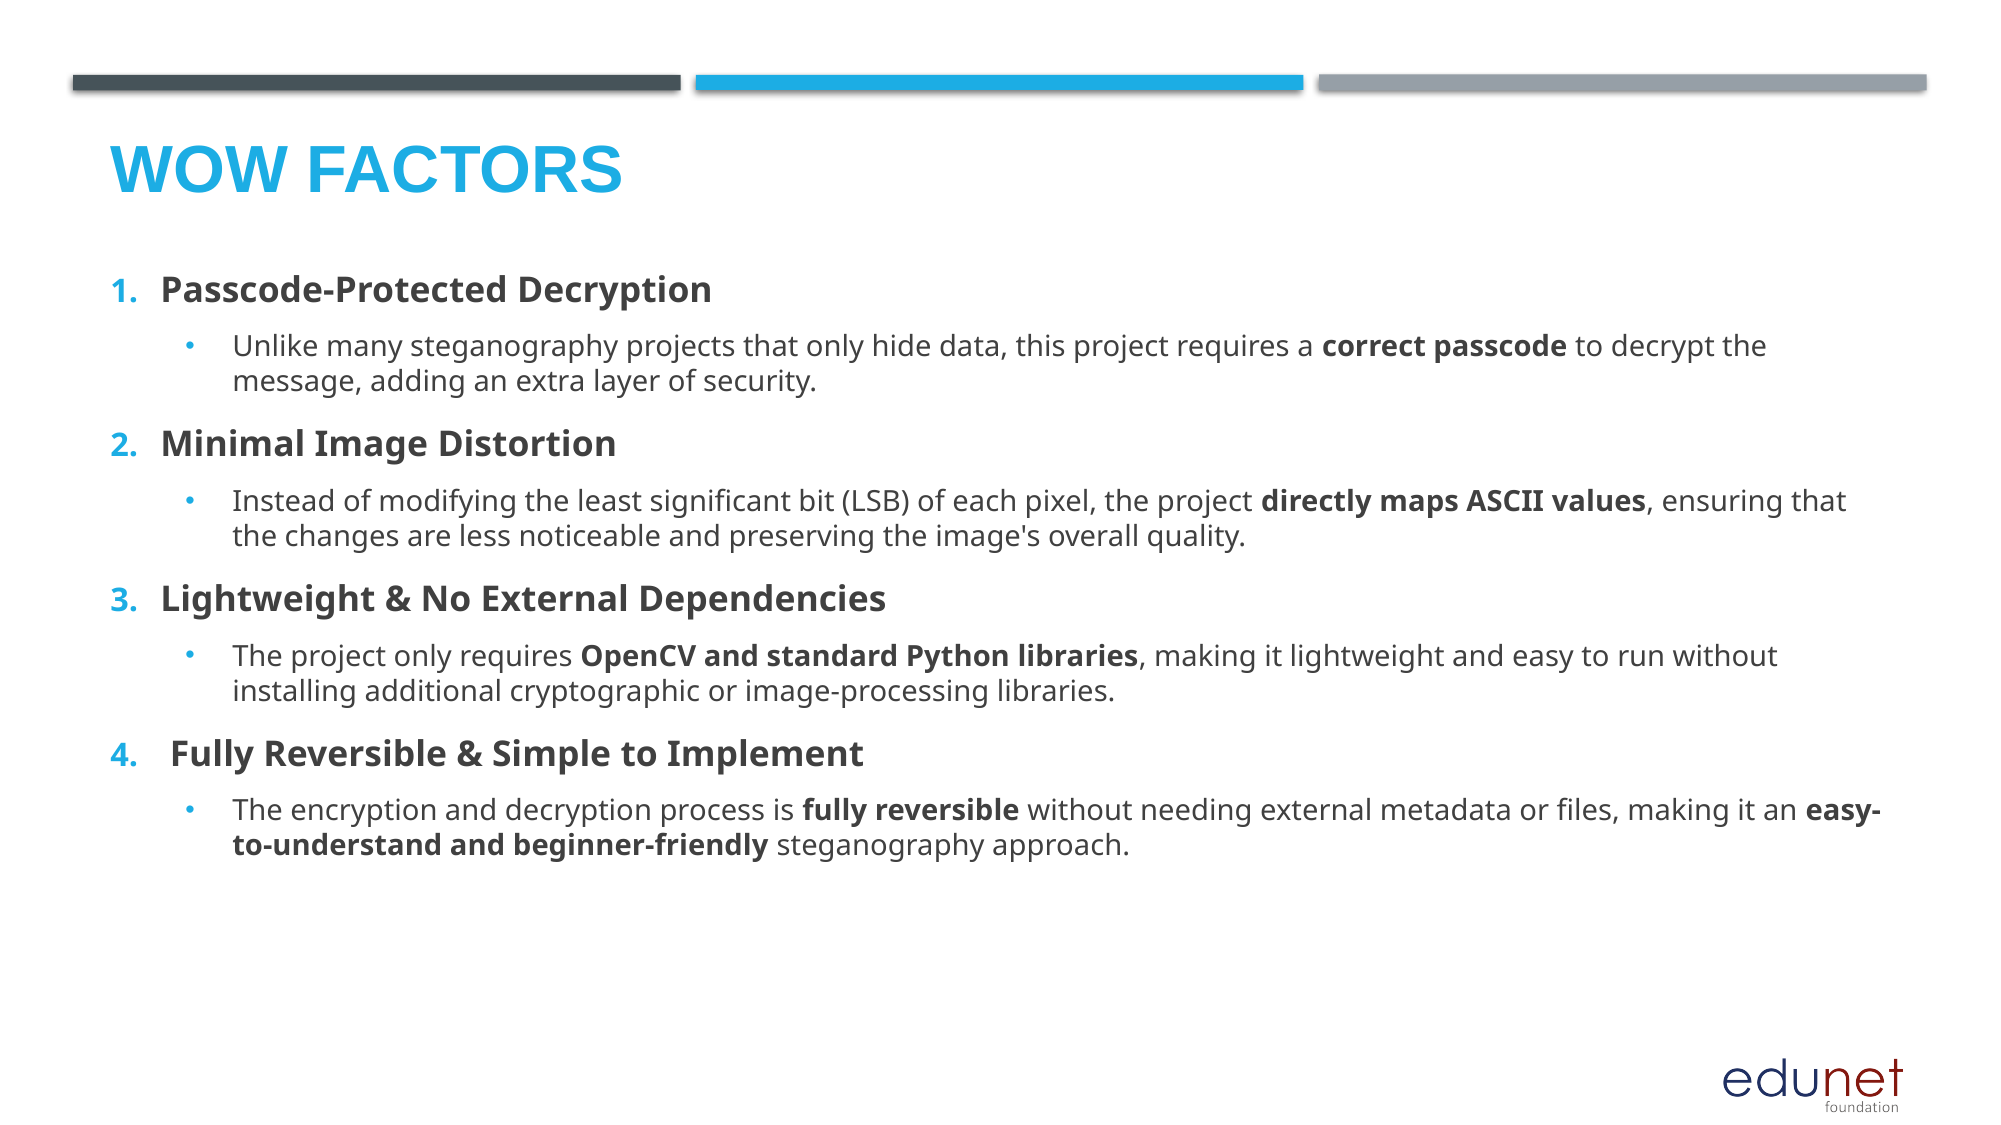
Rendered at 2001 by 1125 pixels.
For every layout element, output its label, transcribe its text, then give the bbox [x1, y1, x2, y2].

picture [1719, 1056, 1905, 1116]
title Wow factors [95, 126, 1905, 213]
list Passcode-Protected Decryption Unlike many steganography projects that only hide data, this project requires a correct passcode to decrypt the message, adding an extra layer of security. Minimal Image Distortion Instead of modifying the least significant bit (LSB) of each pixel, the project directly maps ASCII values, ensuring that the changes are less noticeable and preserving the image's overall quality. Lightweight & No External Dependencies The project only requires OpenCV and standard Python libraries, making it lightweight and easy to run without installing additional cryptographic or image-processing libraries. Fully Reversible & Simple to Implement The encryption and decryption process is fully reversible without needing external metadata or files, making it an easy-to-understand and beginner-friendly steganography approach. [95, 213, 1905, 981]
